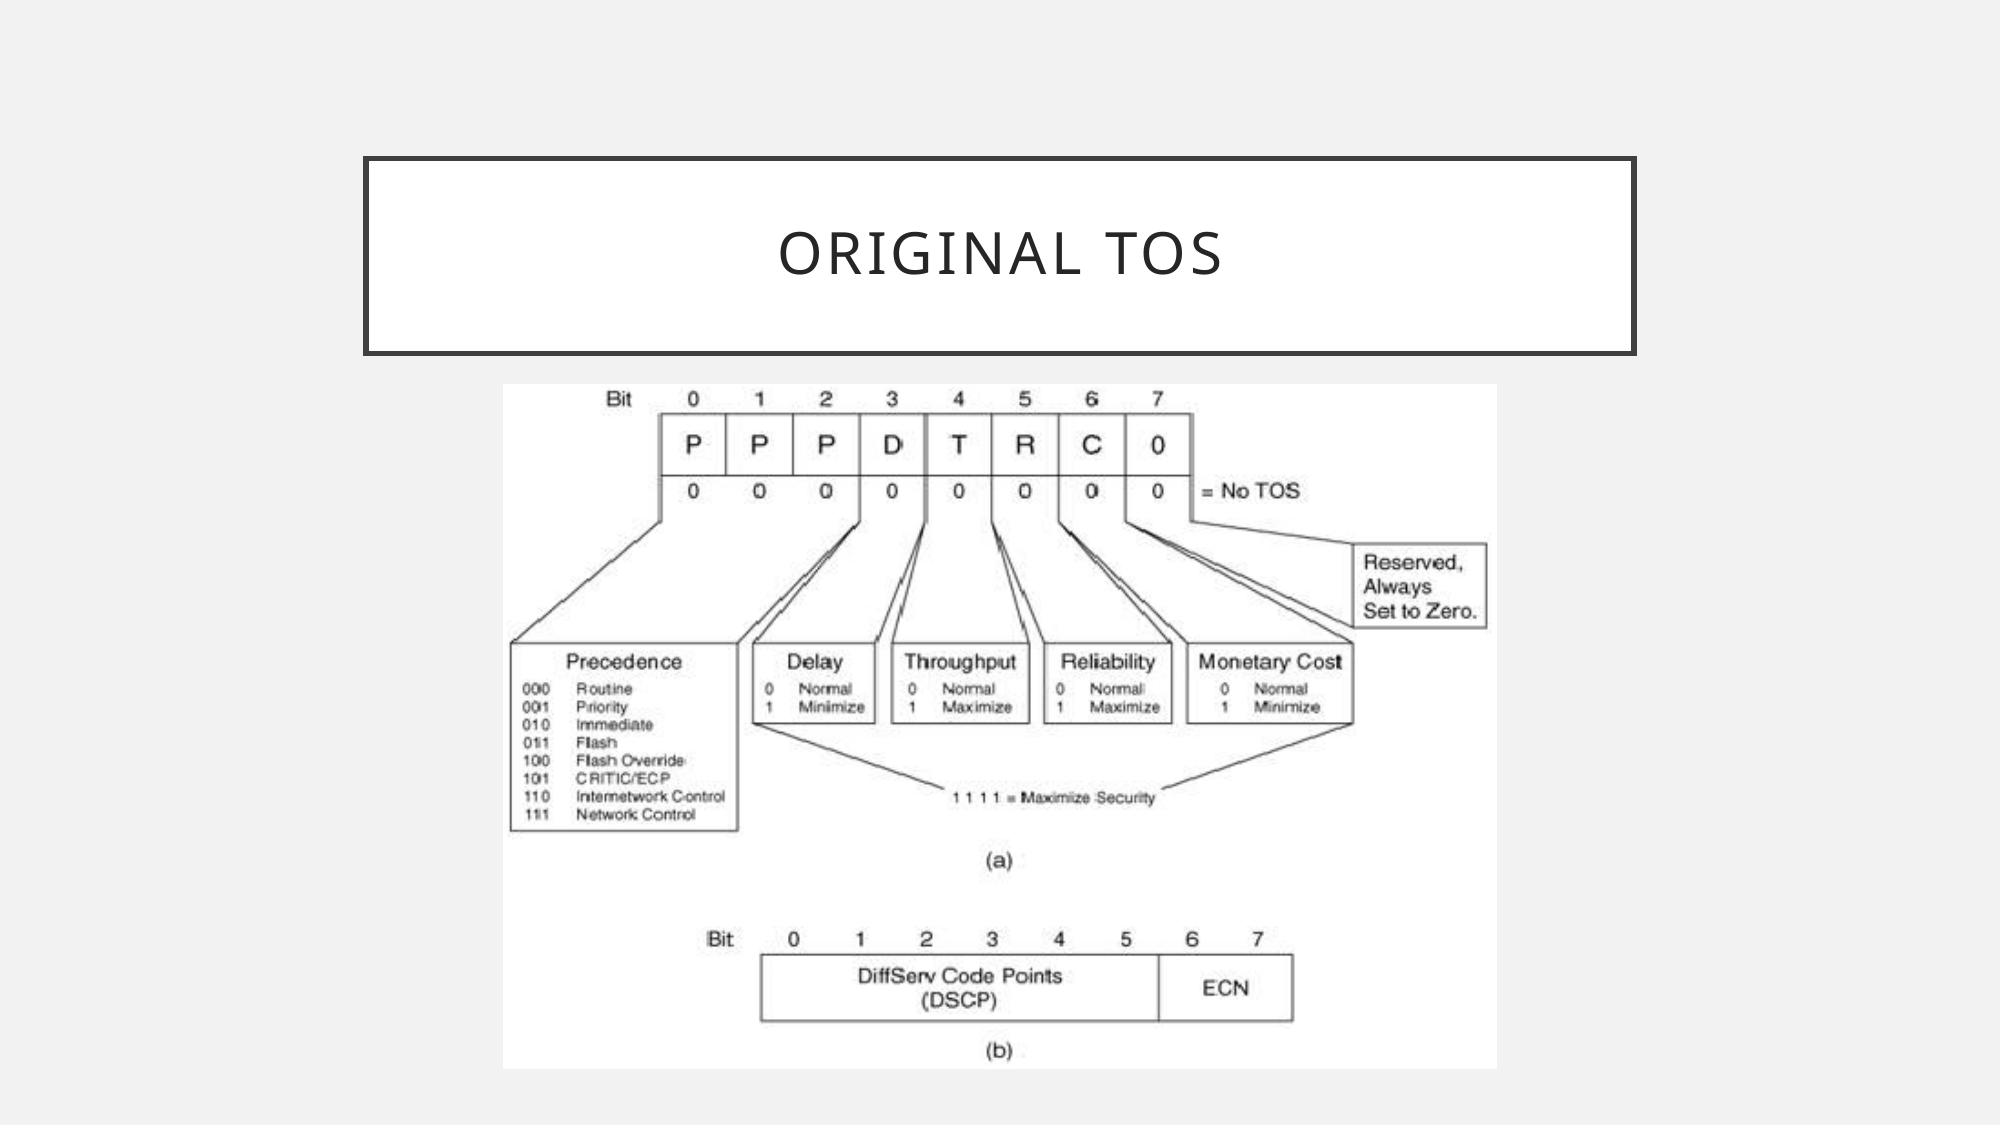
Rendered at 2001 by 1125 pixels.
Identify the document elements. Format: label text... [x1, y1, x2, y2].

picture [503, 384, 1497, 1069]
title Original ToS [363, 156, 1637, 356]
